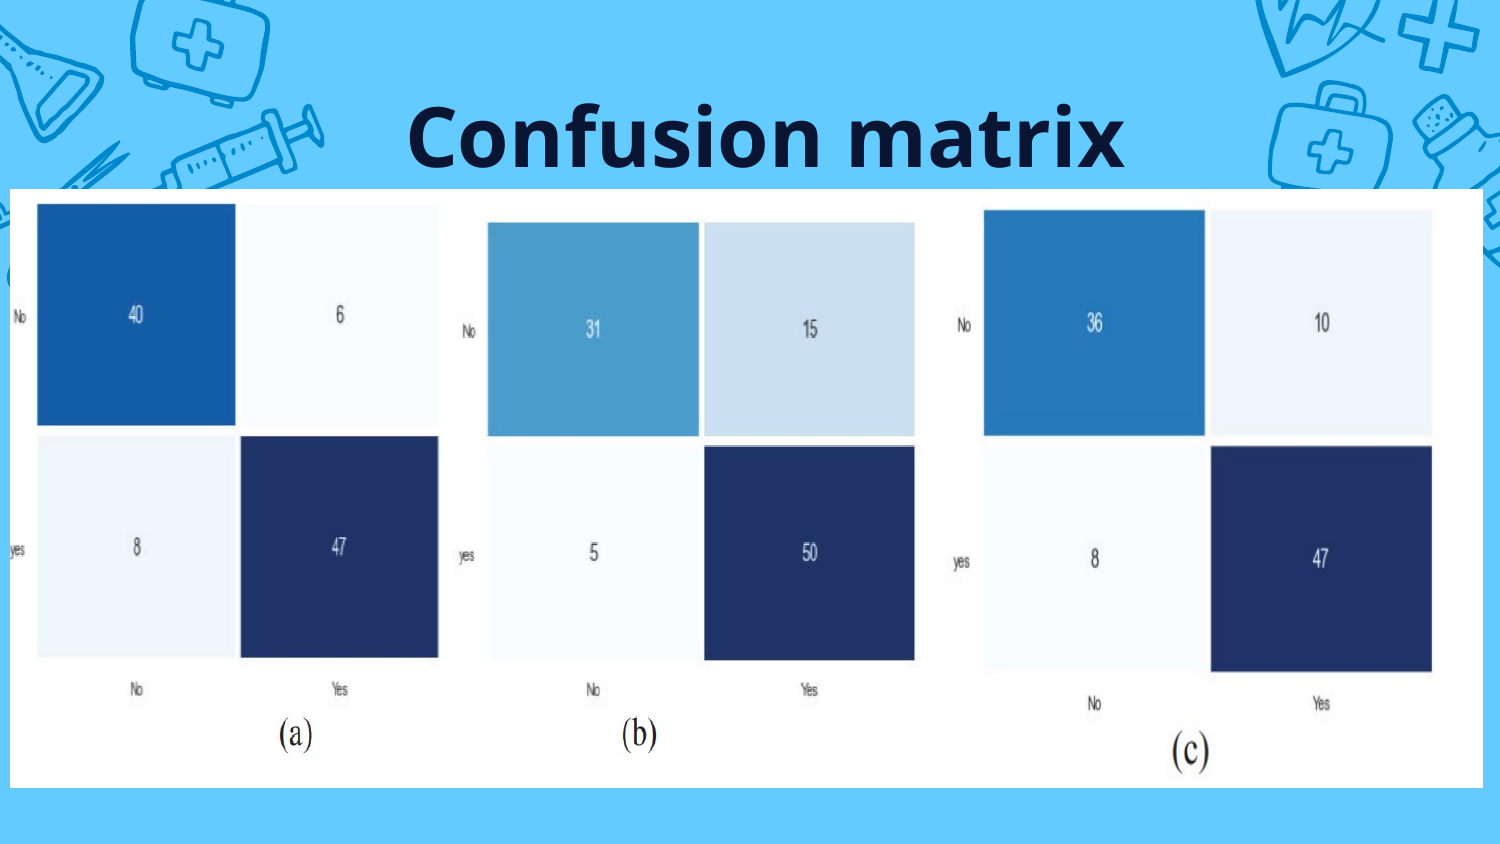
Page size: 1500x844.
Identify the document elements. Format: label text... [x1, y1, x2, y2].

title Confusion matrix (Naive Bayes) [258, 69, 1273, 175]
picture [9, 188, 1484, 788]
